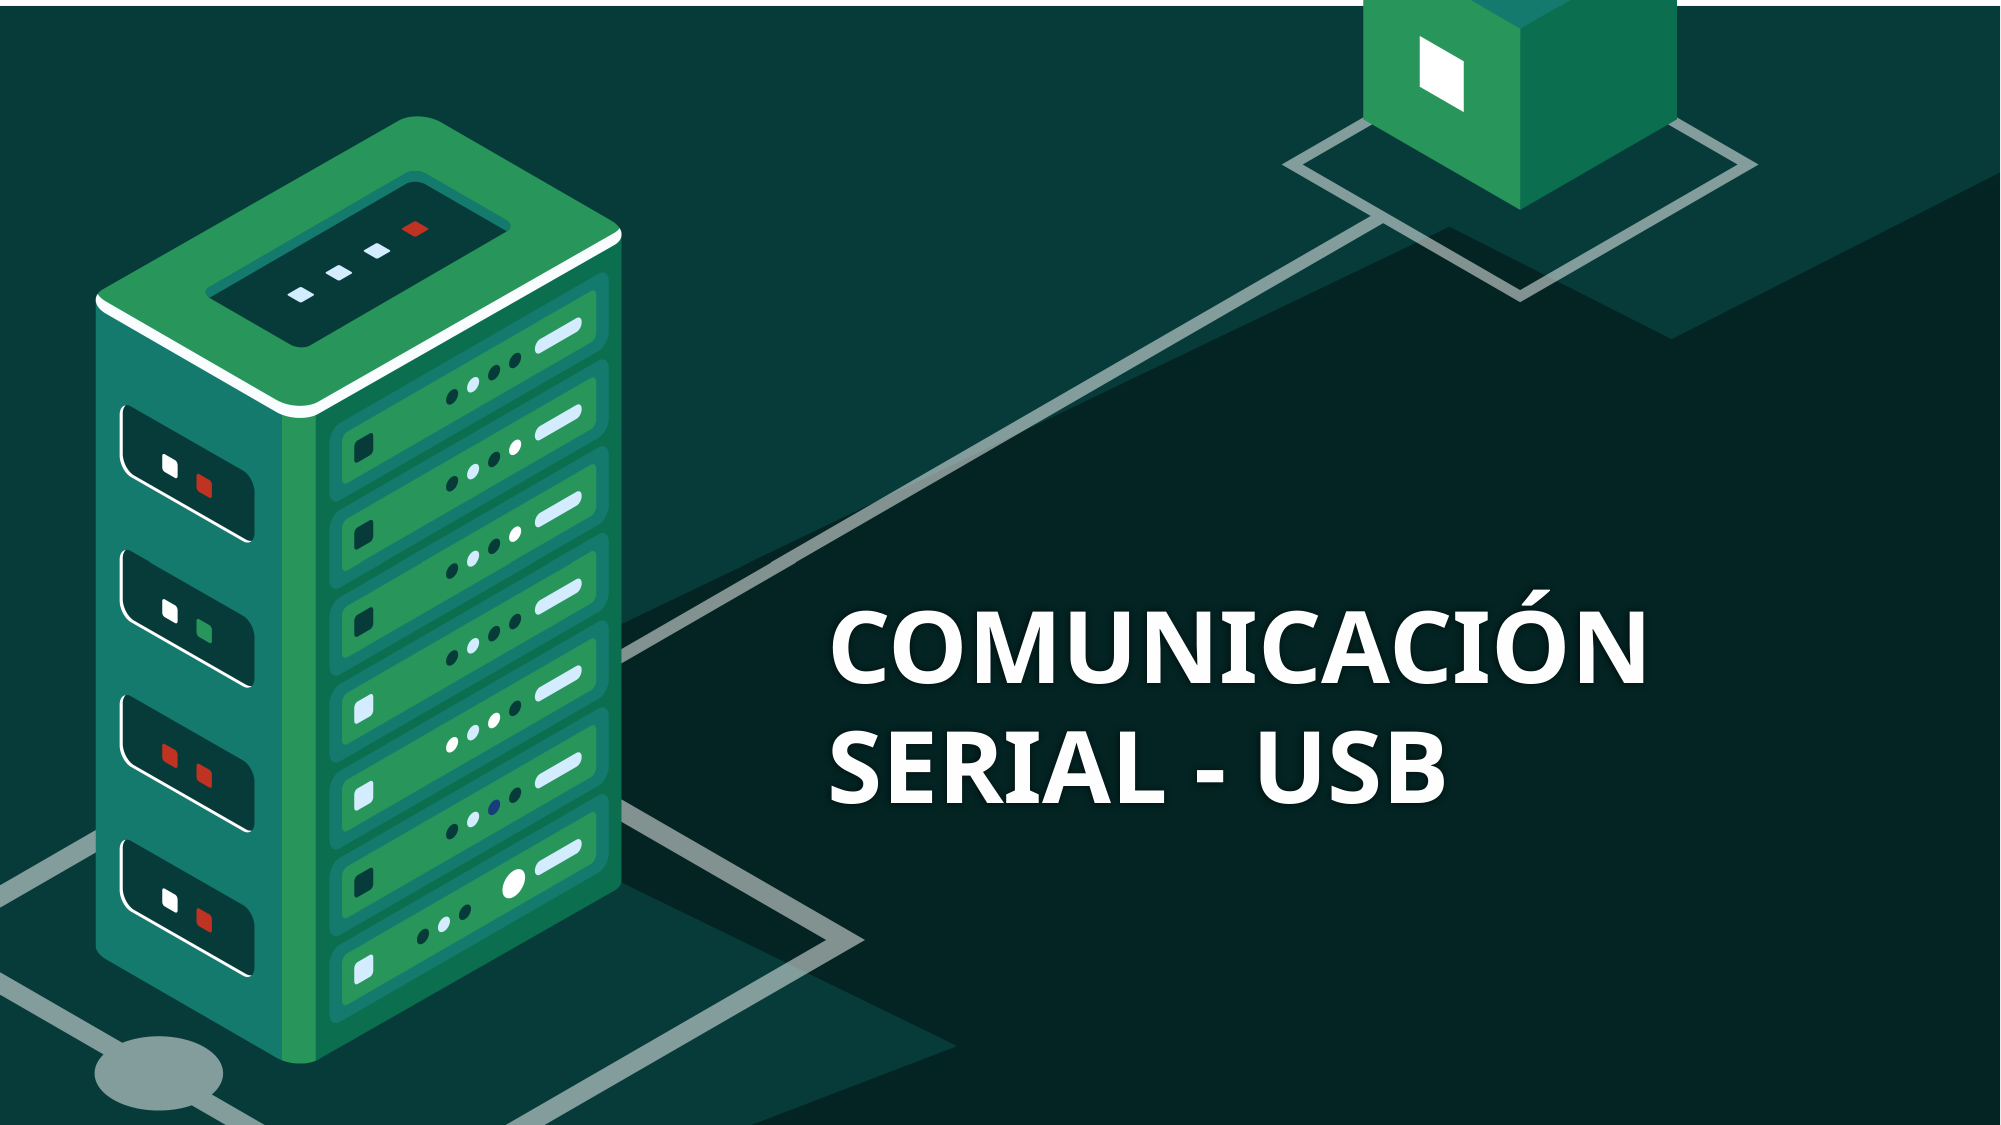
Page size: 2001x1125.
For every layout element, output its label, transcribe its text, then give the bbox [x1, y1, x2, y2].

picture [0, 0, 2001, 1125]
title COMUNICACIÓN SERIAL - USB [812, 664, 1983, 832]
